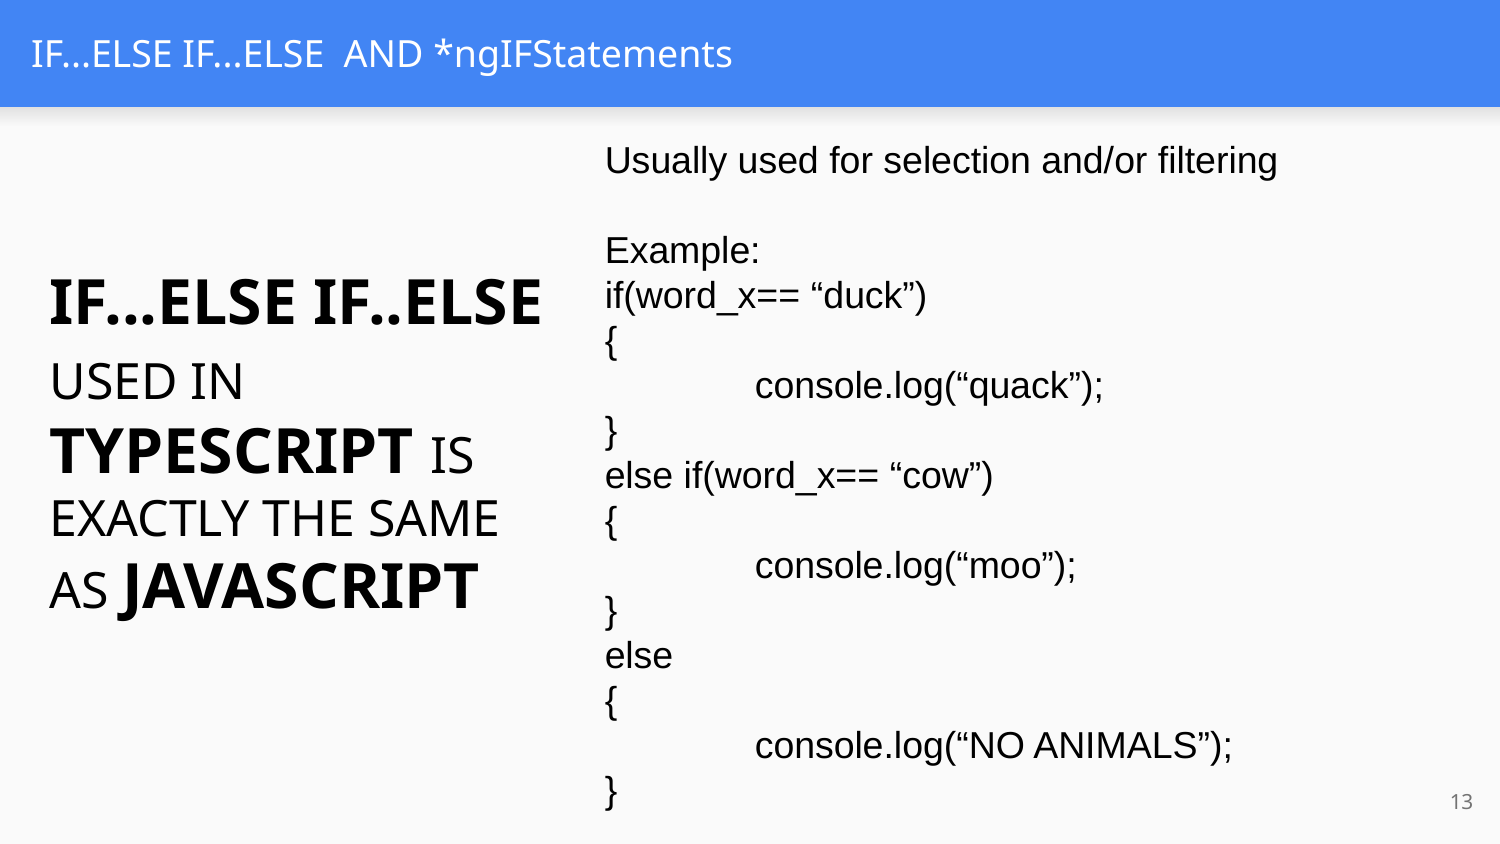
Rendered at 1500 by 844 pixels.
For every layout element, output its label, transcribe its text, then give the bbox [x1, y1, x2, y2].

title IF...ELSE IF...ELSE AND *ngIFStatements [16, 2, 1464, 102]
text_box IF...ELSE IF..ELSE USED IN TYPESCRIPT IS EXACTLY THE SAME AS JAVASCRIPT [34, 246, 568, 652]
text_box Usually used for selection and/or filtering Example: if(word_x== “duck”) { console.log(“quack”); } else if(word_x== “cow”) { console.log(“moo”); } else { console.log(“NO ANIMALS”); } [589, 120, 1415, 804]
slide_number 13 [1398, 770, 1489, 835]
